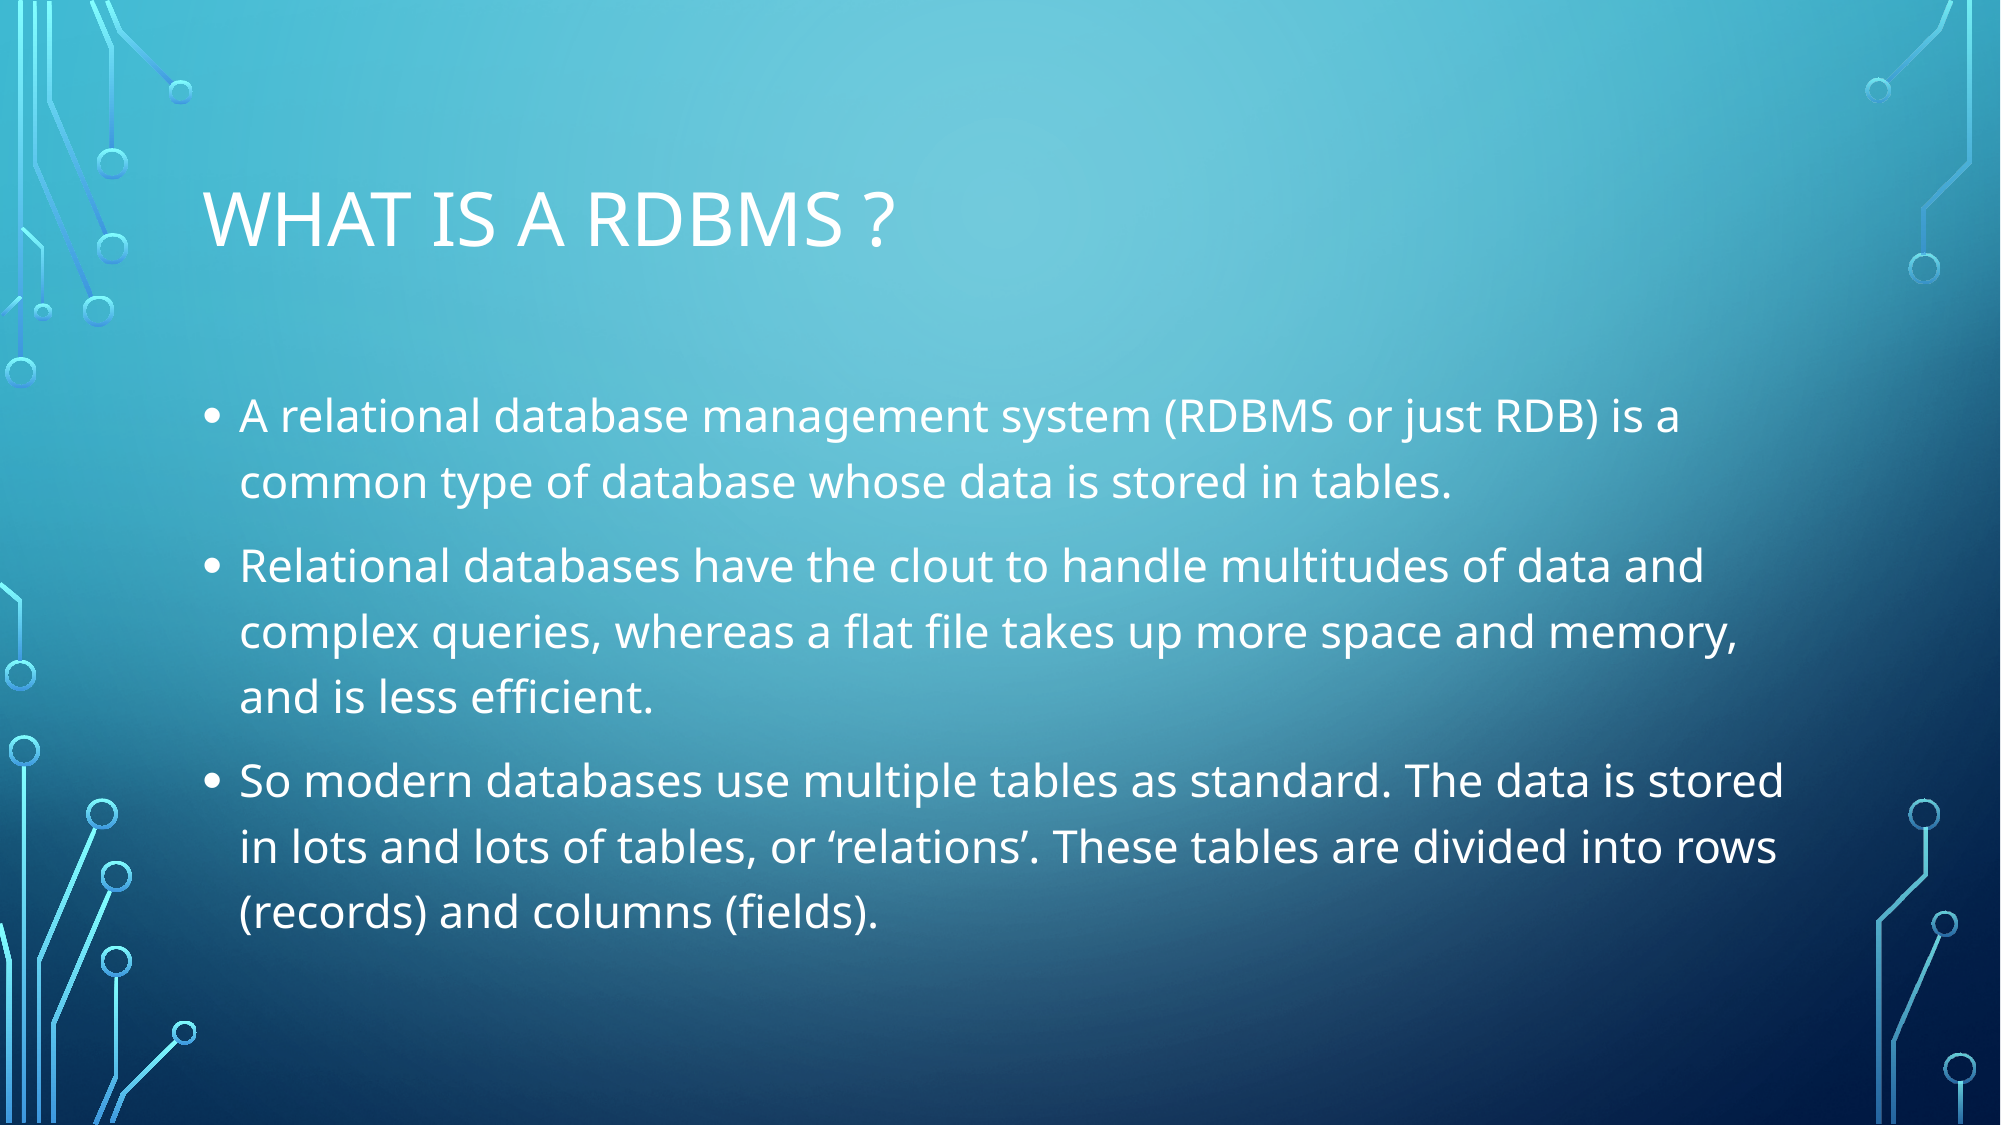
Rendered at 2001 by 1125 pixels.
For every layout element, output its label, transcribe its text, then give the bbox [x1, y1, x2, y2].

list A relational database management system (RDBMS or just RDB) is a common type of database whose data is stored in tables. Relational databases have the clout to handle multitudes of data and complex queries, whereas a flat file takes up more space and memory, and is less efficient. So modern databases use multiple tables as standard. The data is stored in lots and lots of tables, or ‘relations’. These tables are divided into rows (records) and columns (fields). [187, 369, 1813, 950]
title What is a RDBMS ? [187, 101, 1813, 344]
